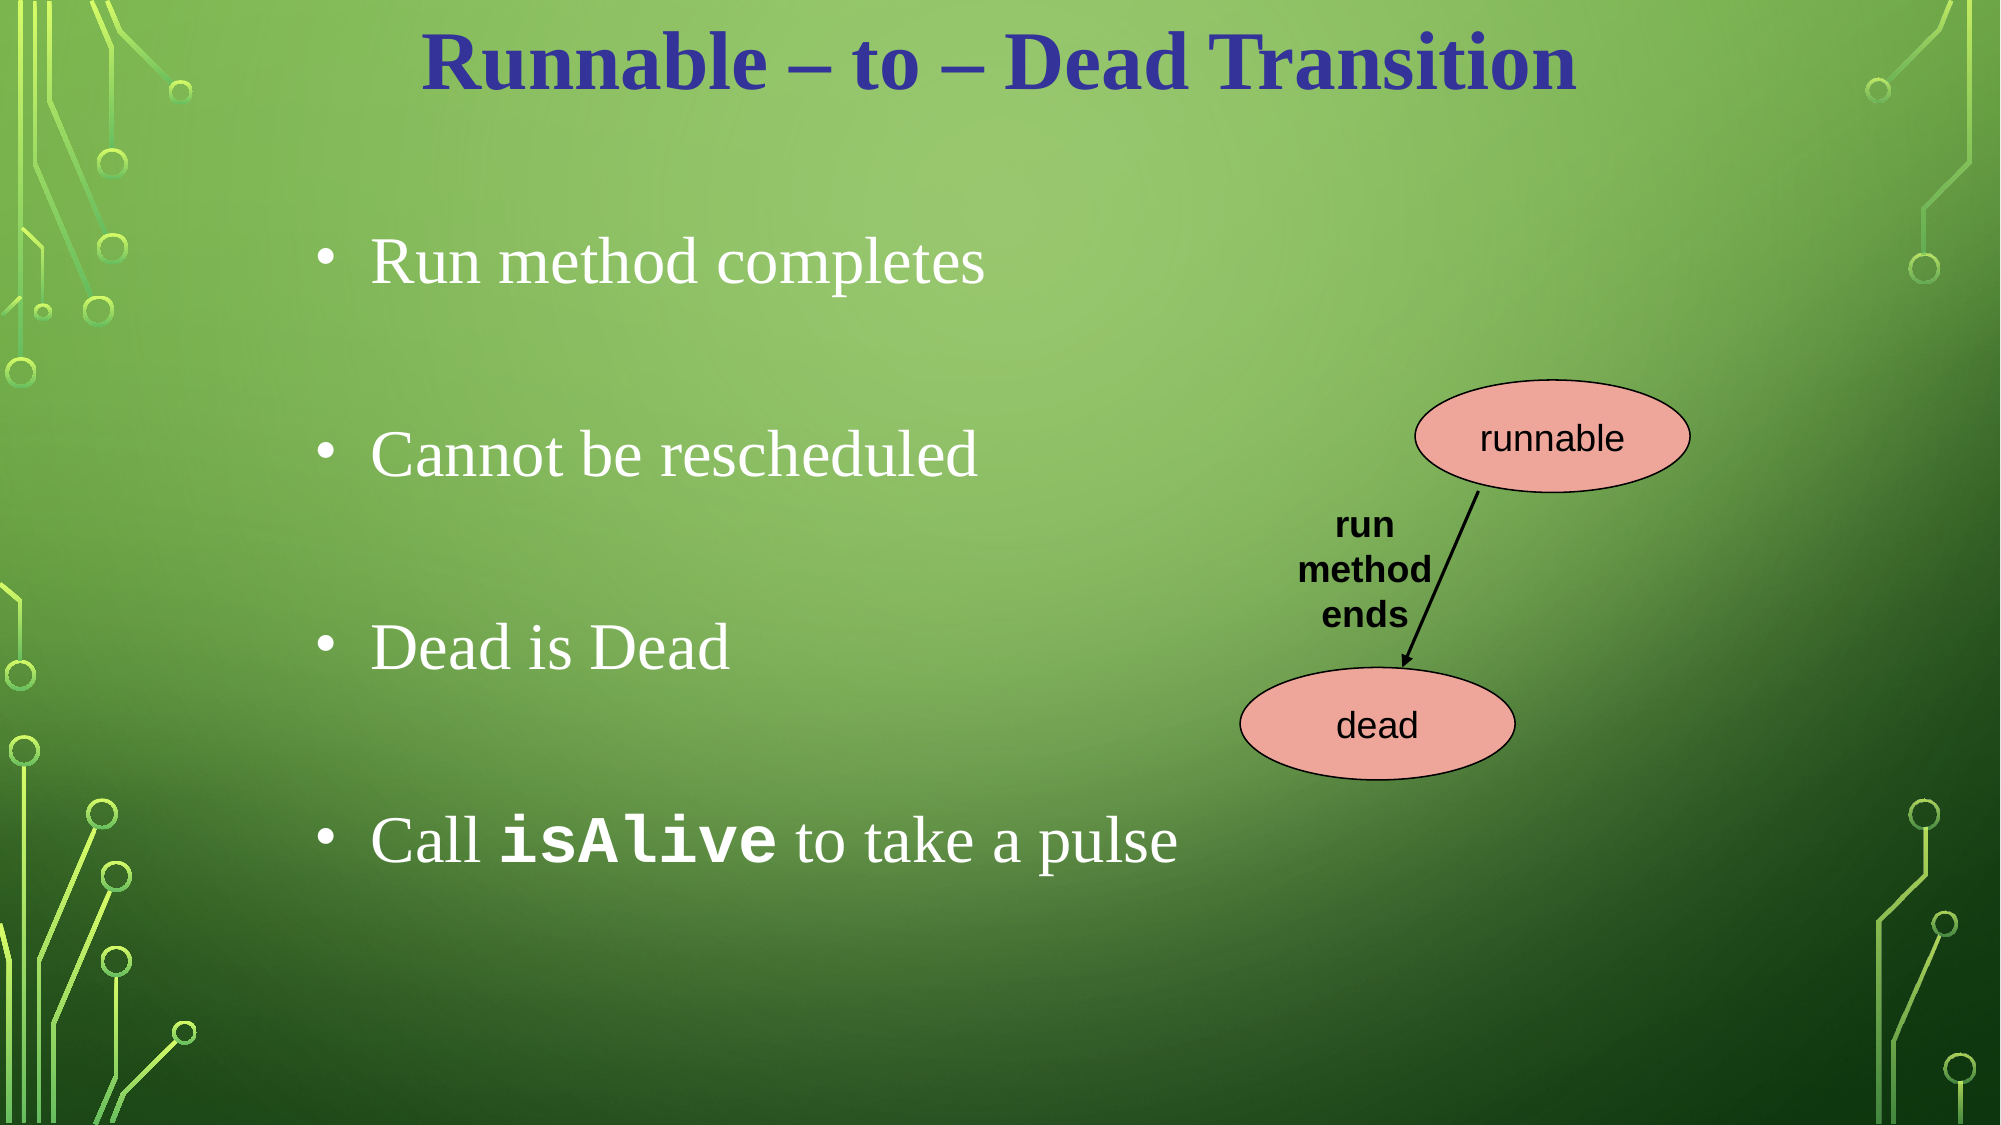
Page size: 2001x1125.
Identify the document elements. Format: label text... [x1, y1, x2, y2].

text_box Runnable – to – Dead Transition [300, 0, 1700, 112]
text_box [1401, 643, 1414, 668]
text_box Run method completes Cannot be rescheduled Dead is Dead Call isAlive to take a pulse [300, 112, 1700, 1088]
text_box runnable [1415, 379, 1691, 493]
text_box dead [1240, 667, 1516, 780]
text_box run method ends [1265, 492, 1466, 643]
